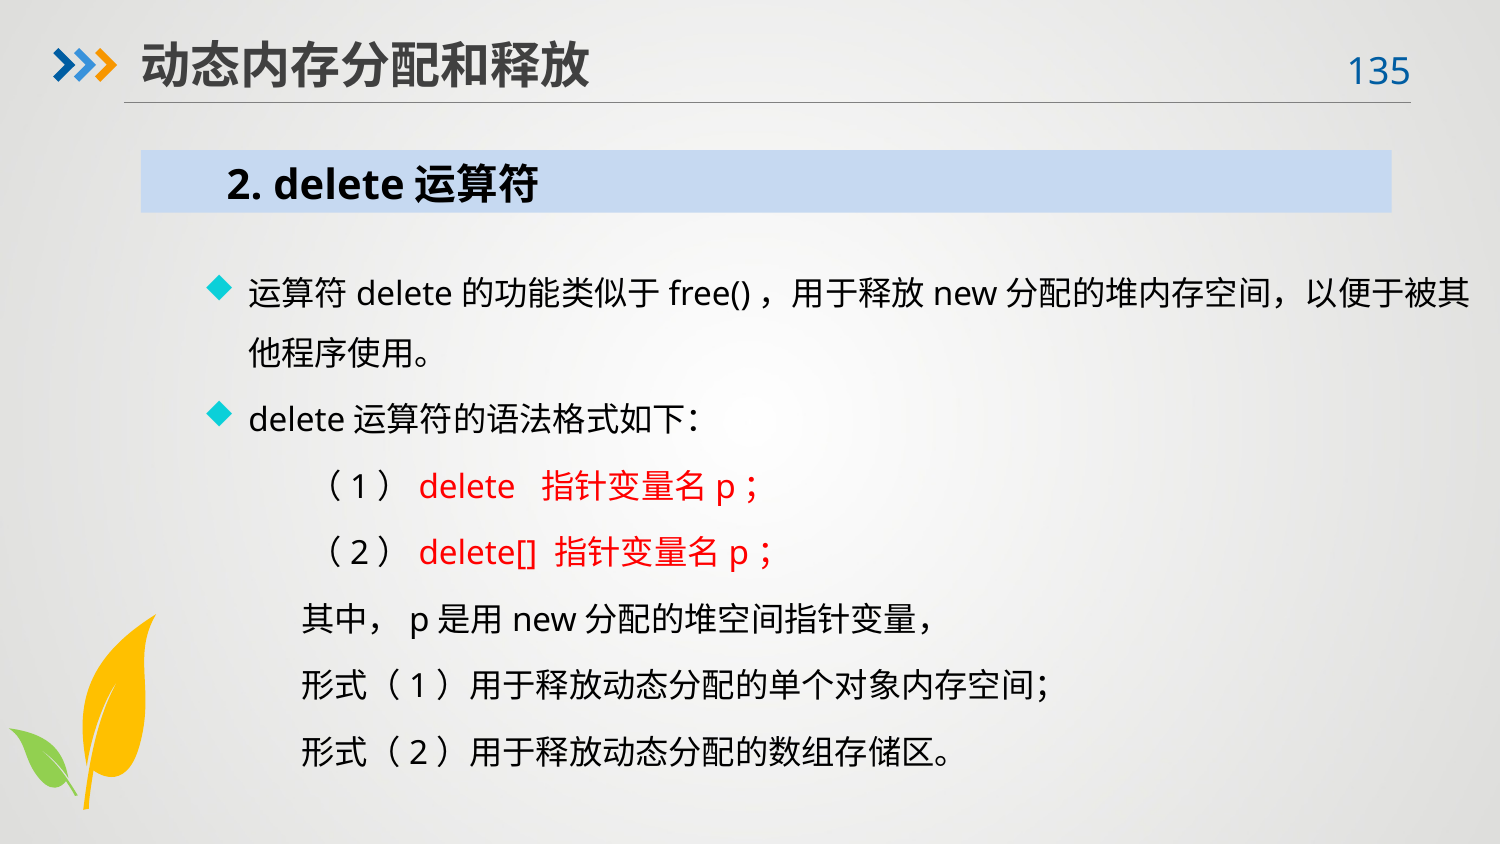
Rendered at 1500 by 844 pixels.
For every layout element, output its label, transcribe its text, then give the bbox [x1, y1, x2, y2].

text_box 2. delete运算符 [211, 150, 697, 215]
text_box 动态内存分配和释放 [140, 32, 845, 95]
text_box 运算符delete的功能类似于free()，用于释放new分配的堆内存空间，以便于被其他程序使用。 delete运算符的语法格式如下： （1）delete 指针变量名p； （2）delete[] 指针变量名p； 其中，p是用new分配的堆空间指针变量， 形式（1）用于释放动态分配的单个对象内存空间； 形式（2）用于释放动态分配的数组存储区。 [188, 244, 1500, 779]
text_box [139, 148, 1394, 215]
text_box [15, 622, 175, 802]
picture [0, 0, 1500, 844]
